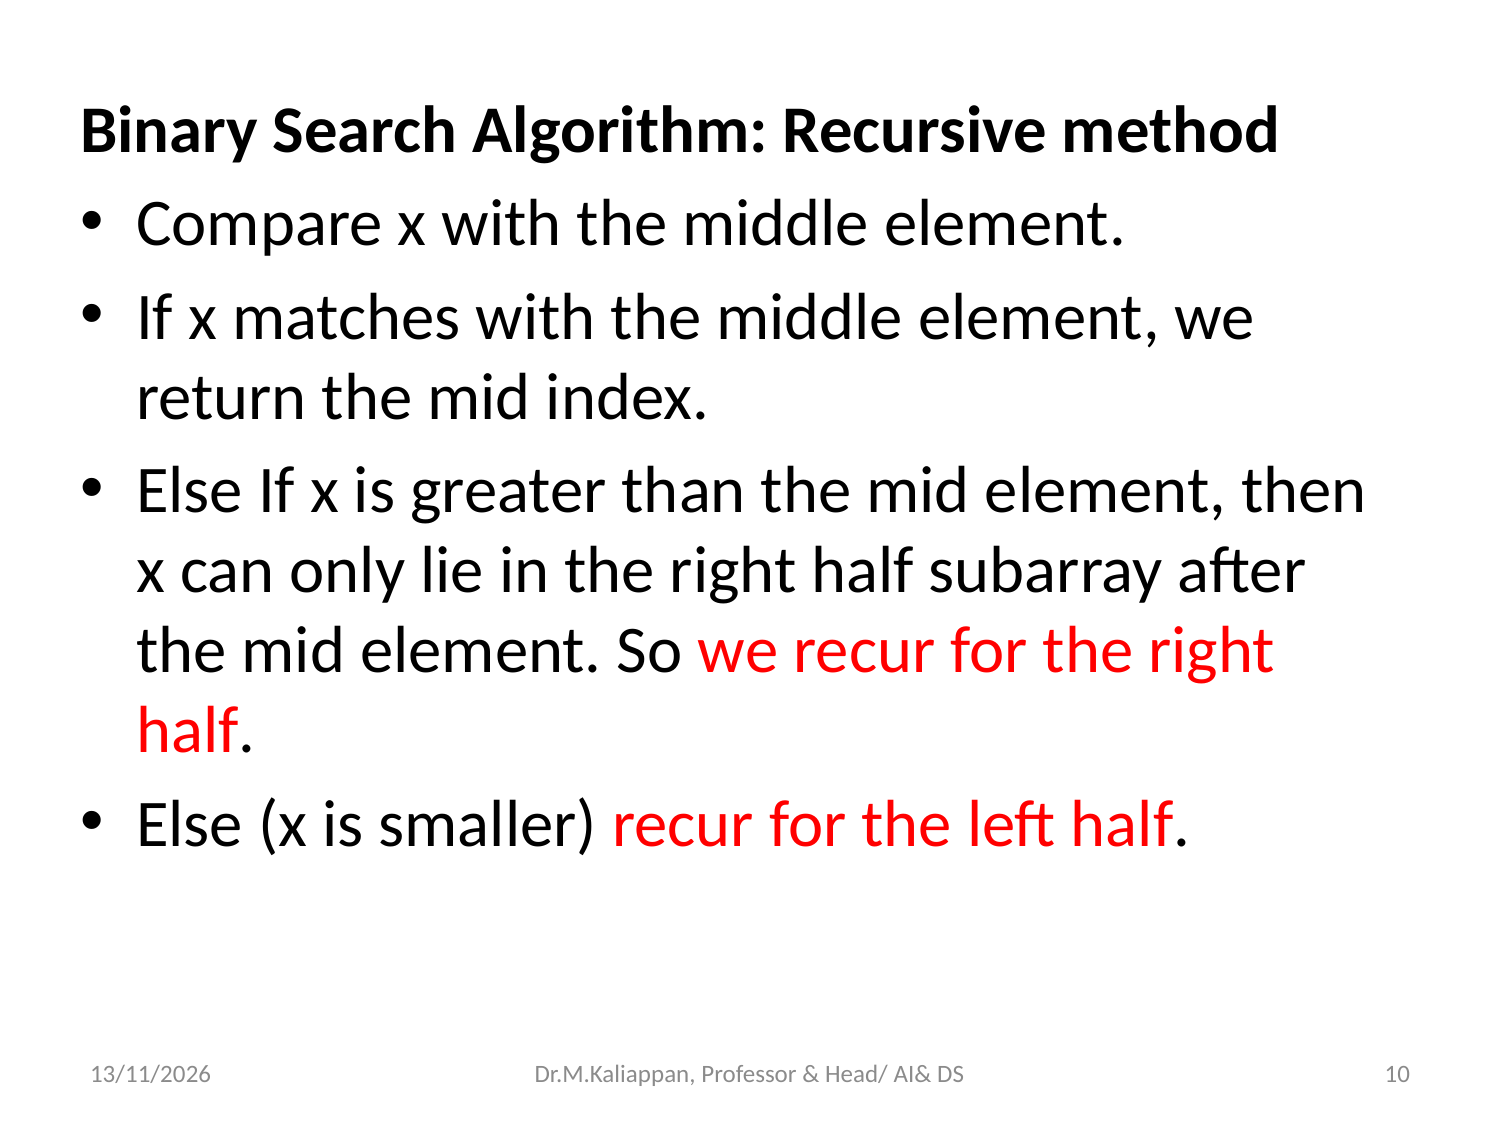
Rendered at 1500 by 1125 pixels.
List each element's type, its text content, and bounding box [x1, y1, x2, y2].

list Binary Search Algorithm: Recursive method Compare x with the middle element. If x matches with the middle element, we return the mid index. Else If x is greater than the mid element, then x can only lie in the right half subarray after the mid element. So we recur for the right half. Else (x is smaller) recur for the left half. [64, 78, 1415, 1012]
footer Dr.M.Kaliappan, Professor & Head/ AI& DS [512, 1042, 988, 1103]
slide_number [75, 1042, 425, 1103]
slide_number 10 [1074, 1042, 1425, 1103]
